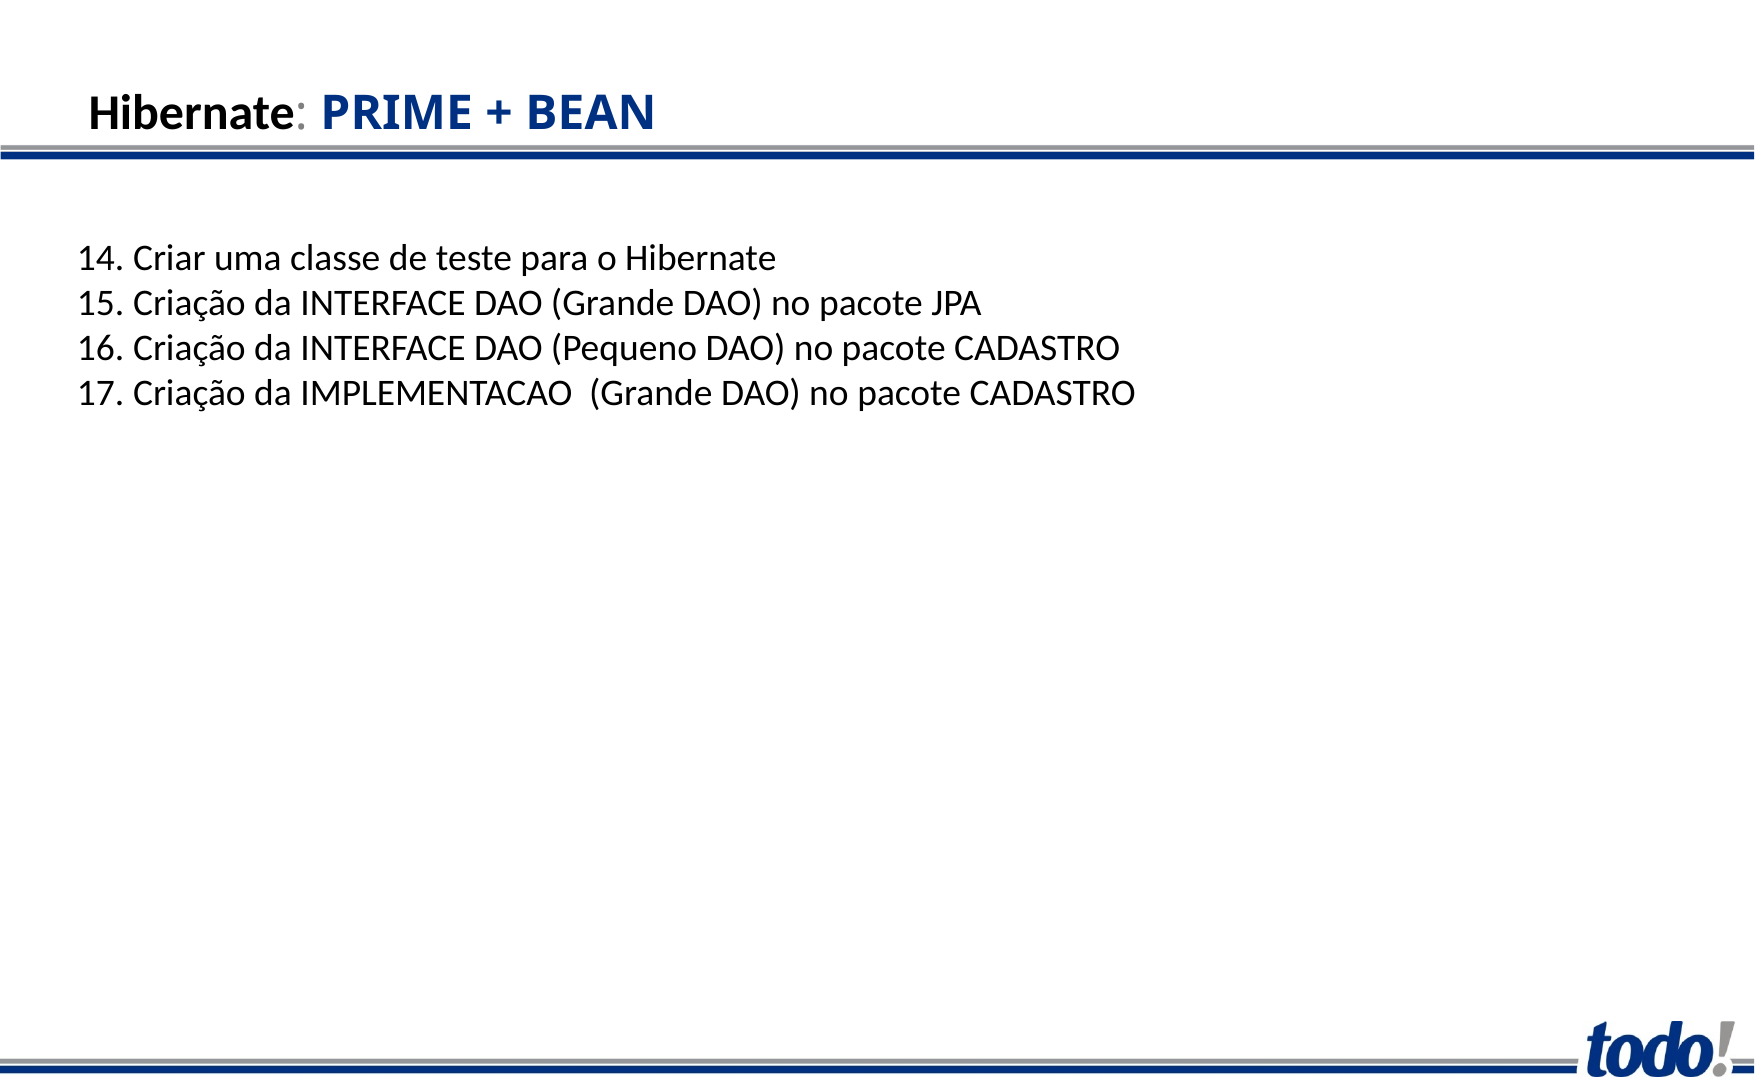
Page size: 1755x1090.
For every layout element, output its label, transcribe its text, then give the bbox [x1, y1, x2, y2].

text_box Hibernate: PRIME + BEAN [73, 72, 1220, 147]
text_box Criar uma classe de teste para o Hibernate Criação da INTERFACE DAO (Grande DAO) no pacote JPA Criação da INTERFACE DAO (Pequeno DAO) no pacote CADASTRO Criação da IMPLEMENTACAO (Grande DAO) no pacote CADASTRO [62, 225, 1633, 511]
picture [0, 1021, 1755, 1077]
picture [0, 108, 1755, 163]
